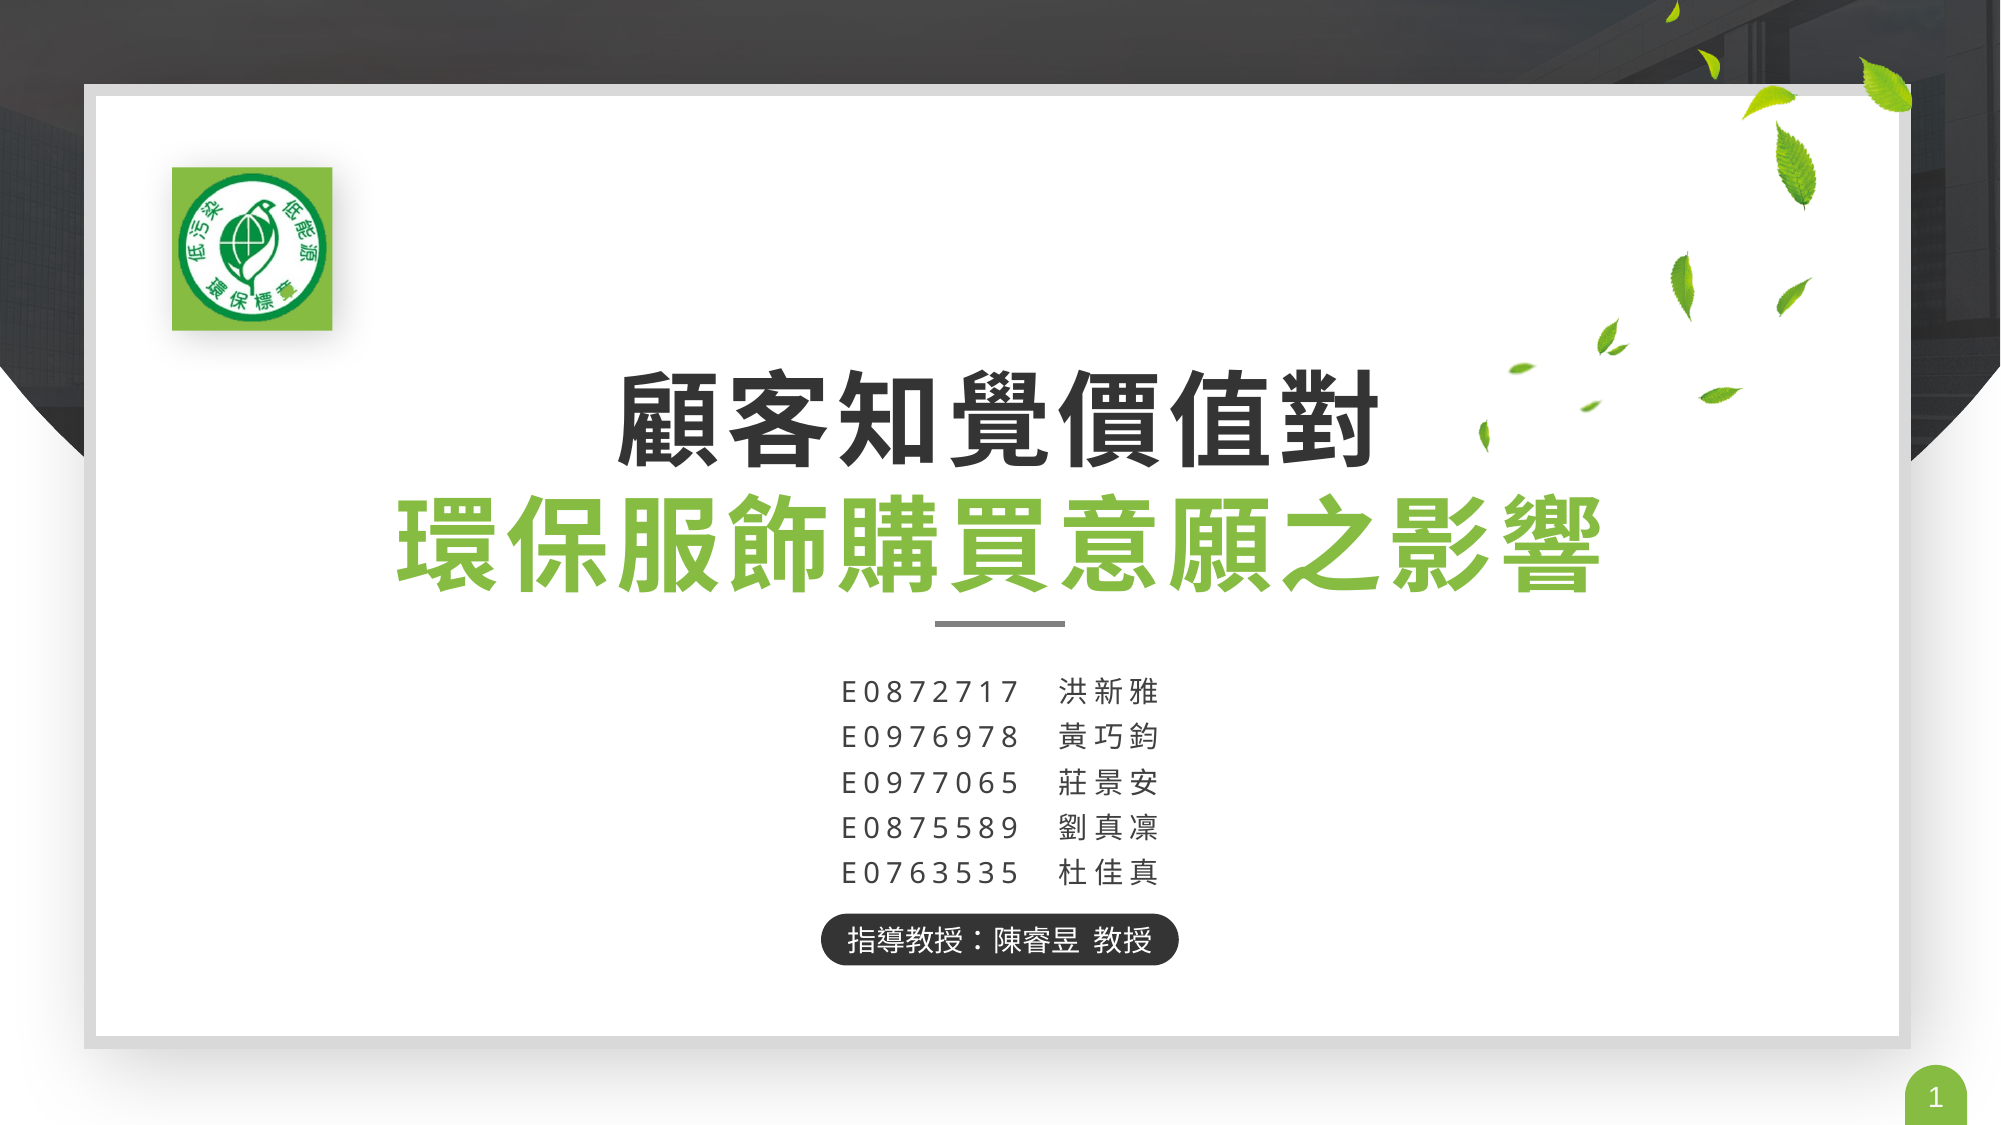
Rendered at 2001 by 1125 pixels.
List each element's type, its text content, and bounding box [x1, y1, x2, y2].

text_box [171, 166, 333, 332]
text_box 指導教授：陳睿昱 教授 [820, 912, 1180, 967]
picture [172, 167, 333, 328]
text_box 顧客知覺價值對 環保服飾購買意願之影響 [380, 347, 1620, 613]
picture [1463, 0, 1913, 483]
text_box E0872717 洪新雅 E0976978 黃巧鈞 E0977065 莊景安 E0875589 劉真凜 E0763535 杜佳真 [276, 655, 1724, 898]
